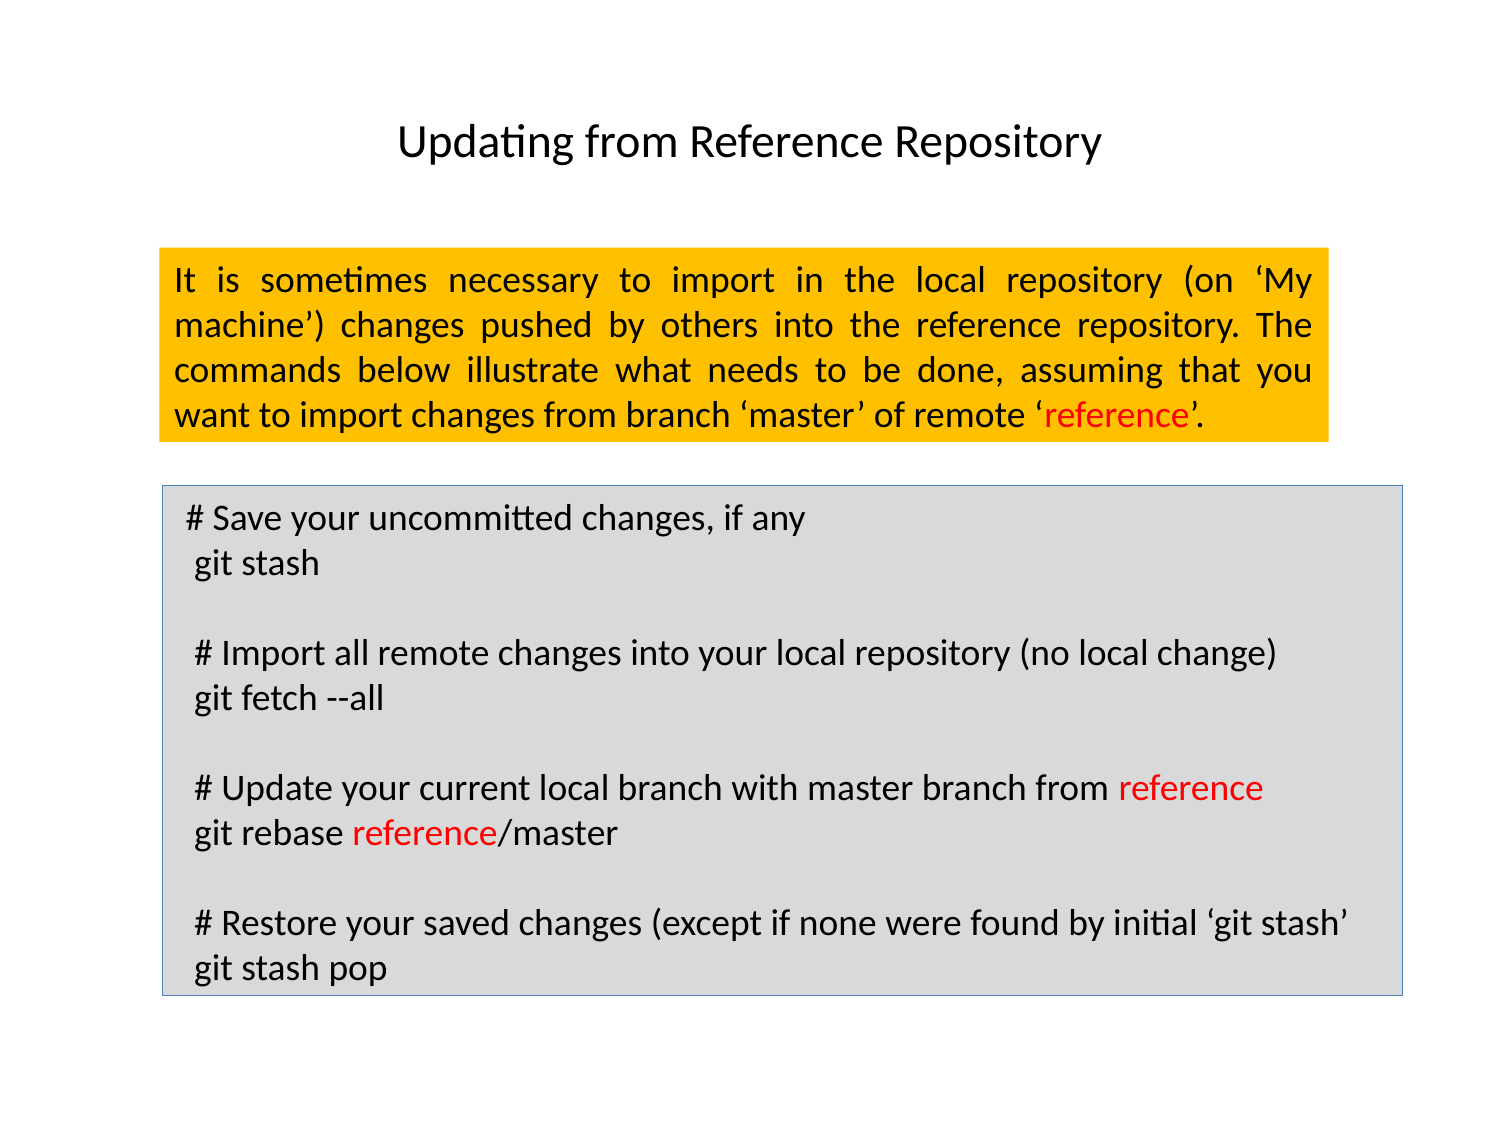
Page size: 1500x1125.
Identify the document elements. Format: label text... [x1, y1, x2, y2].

title Updating from Reference Repository [75, 45, 1425, 233]
text_box # Save your uncommitted changes, if any git stash # Import all remote changes into your local repository (no local change) git fetch --all # Update your current local branch with master branch from reference git rebase reference/master # Restore your saved changes (except if none were found by initial ‘git stash’ git stash pop [162, 485, 1403, 996]
text_box It is sometimes necessary to import in the local repository (on ‘My machine’) changes pushed by others into the reference repository. The commands below illustrate what needs to be done, assuming that you want to import changes from branch ‘master’ of remote ‘reference’. [159, 247, 1329, 443]
